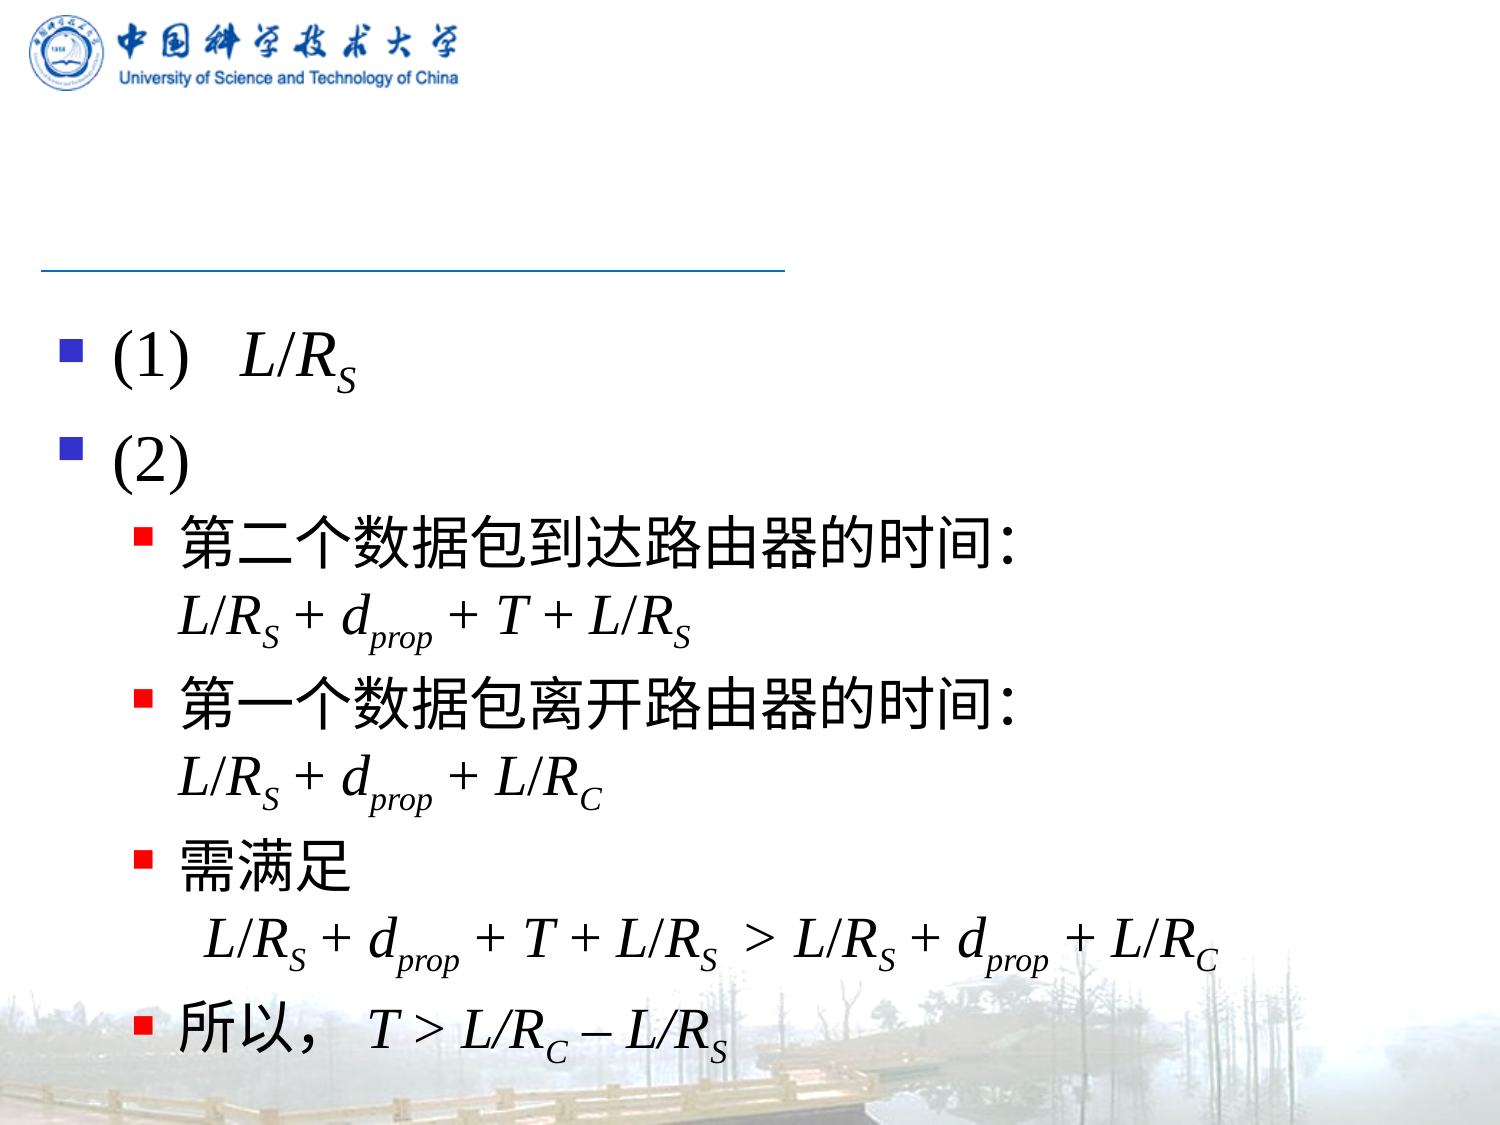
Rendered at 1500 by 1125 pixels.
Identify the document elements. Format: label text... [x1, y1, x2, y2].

list (1) L/RS (2) 第二个数据包到达路由器的时间： L/RS + dprop + T + L/RS 第一个数据包离开路由器的时间： L/RS + dprop + L/RC 需满足 L/RS + dprop + T + L/RS > L/RS + dprop + L/RC 所以，T > L/RC – L/RS [40, 302, 1470, 1007]
picture [29, 15, 461, 91]
